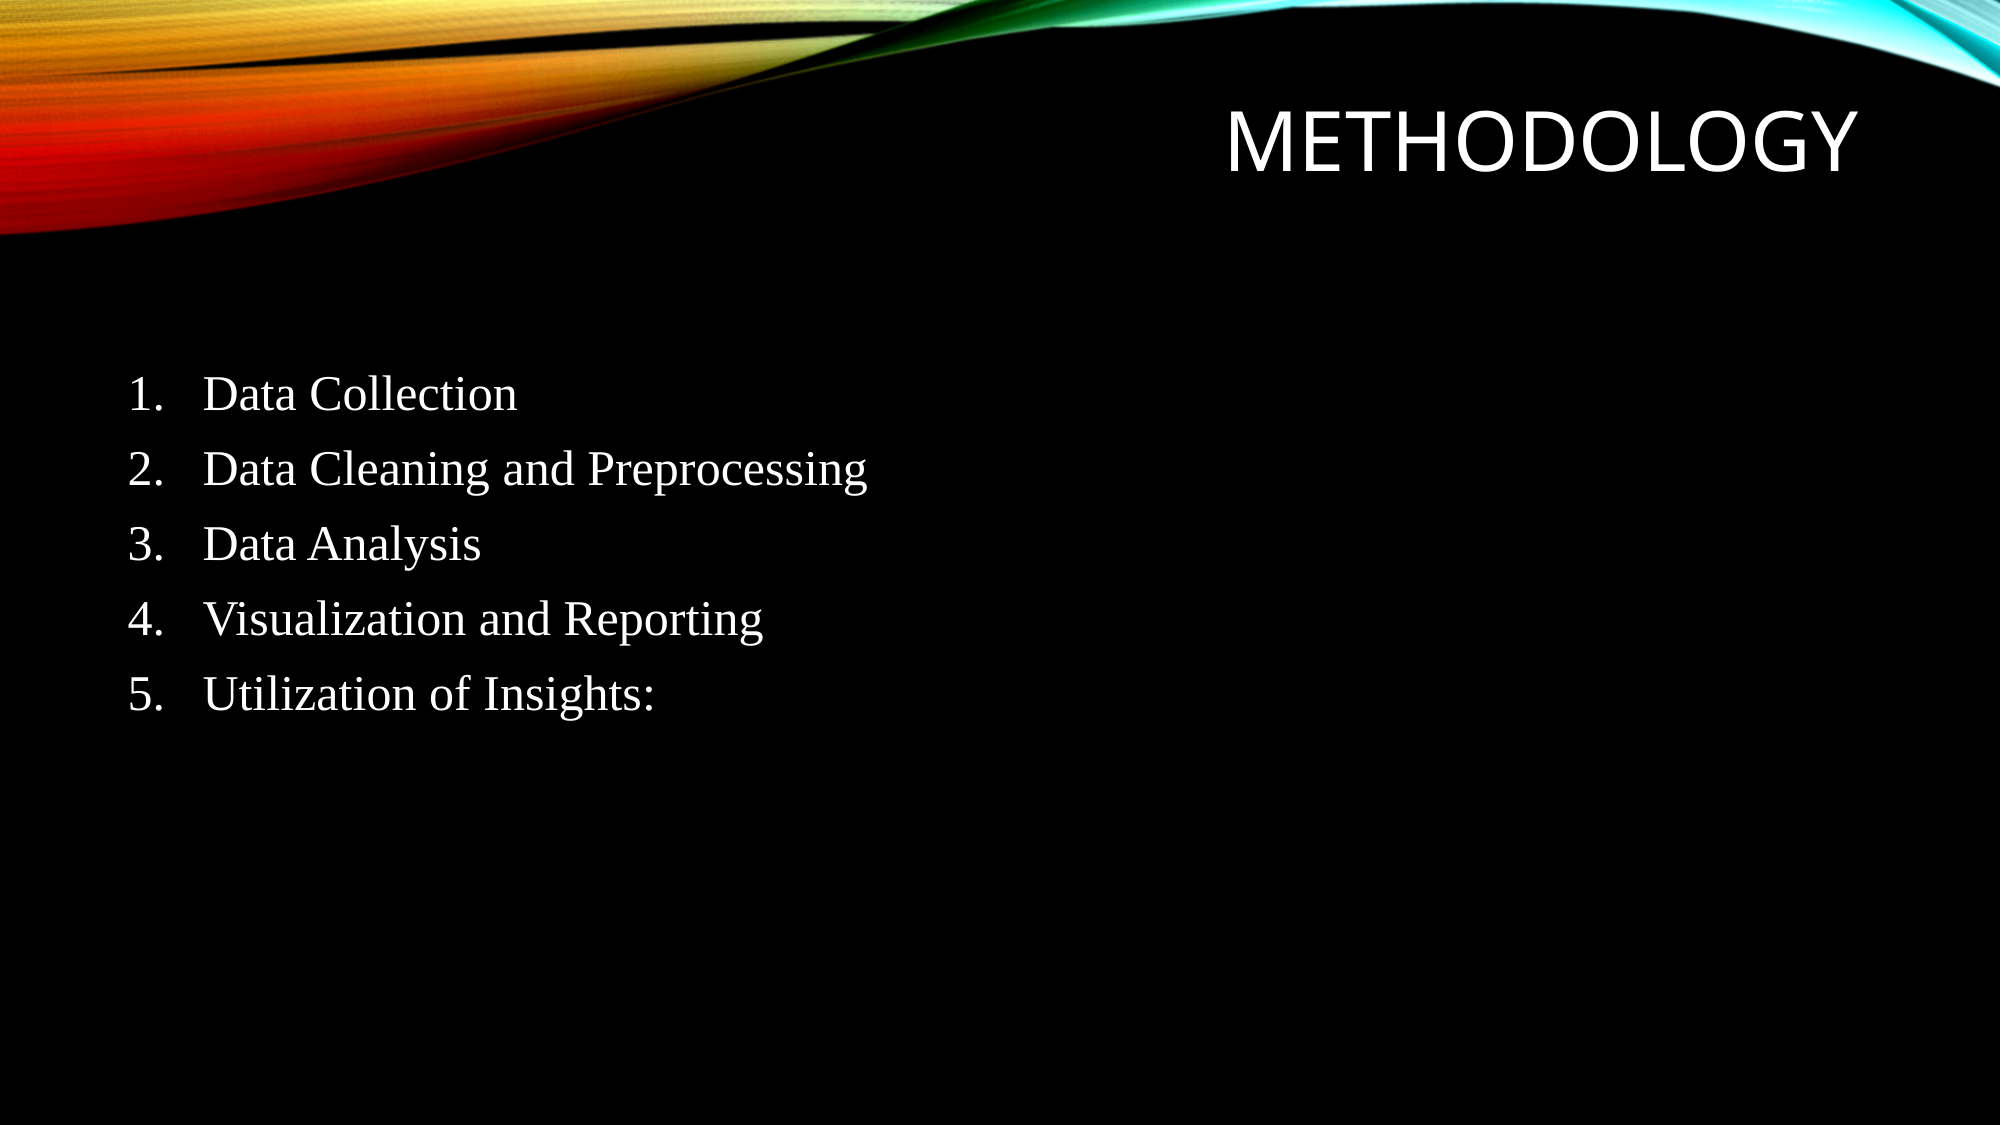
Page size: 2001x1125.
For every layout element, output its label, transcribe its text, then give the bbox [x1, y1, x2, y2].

picture [0, 0, 2000, 237]
title mETHODOLOGY [461, 38, 1874, 251]
list Data Collection Data Cleaning and Preprocessing Data Analysis Visualization and Reporting Utilization of Insights: [112, 360, 1888, 1021]
